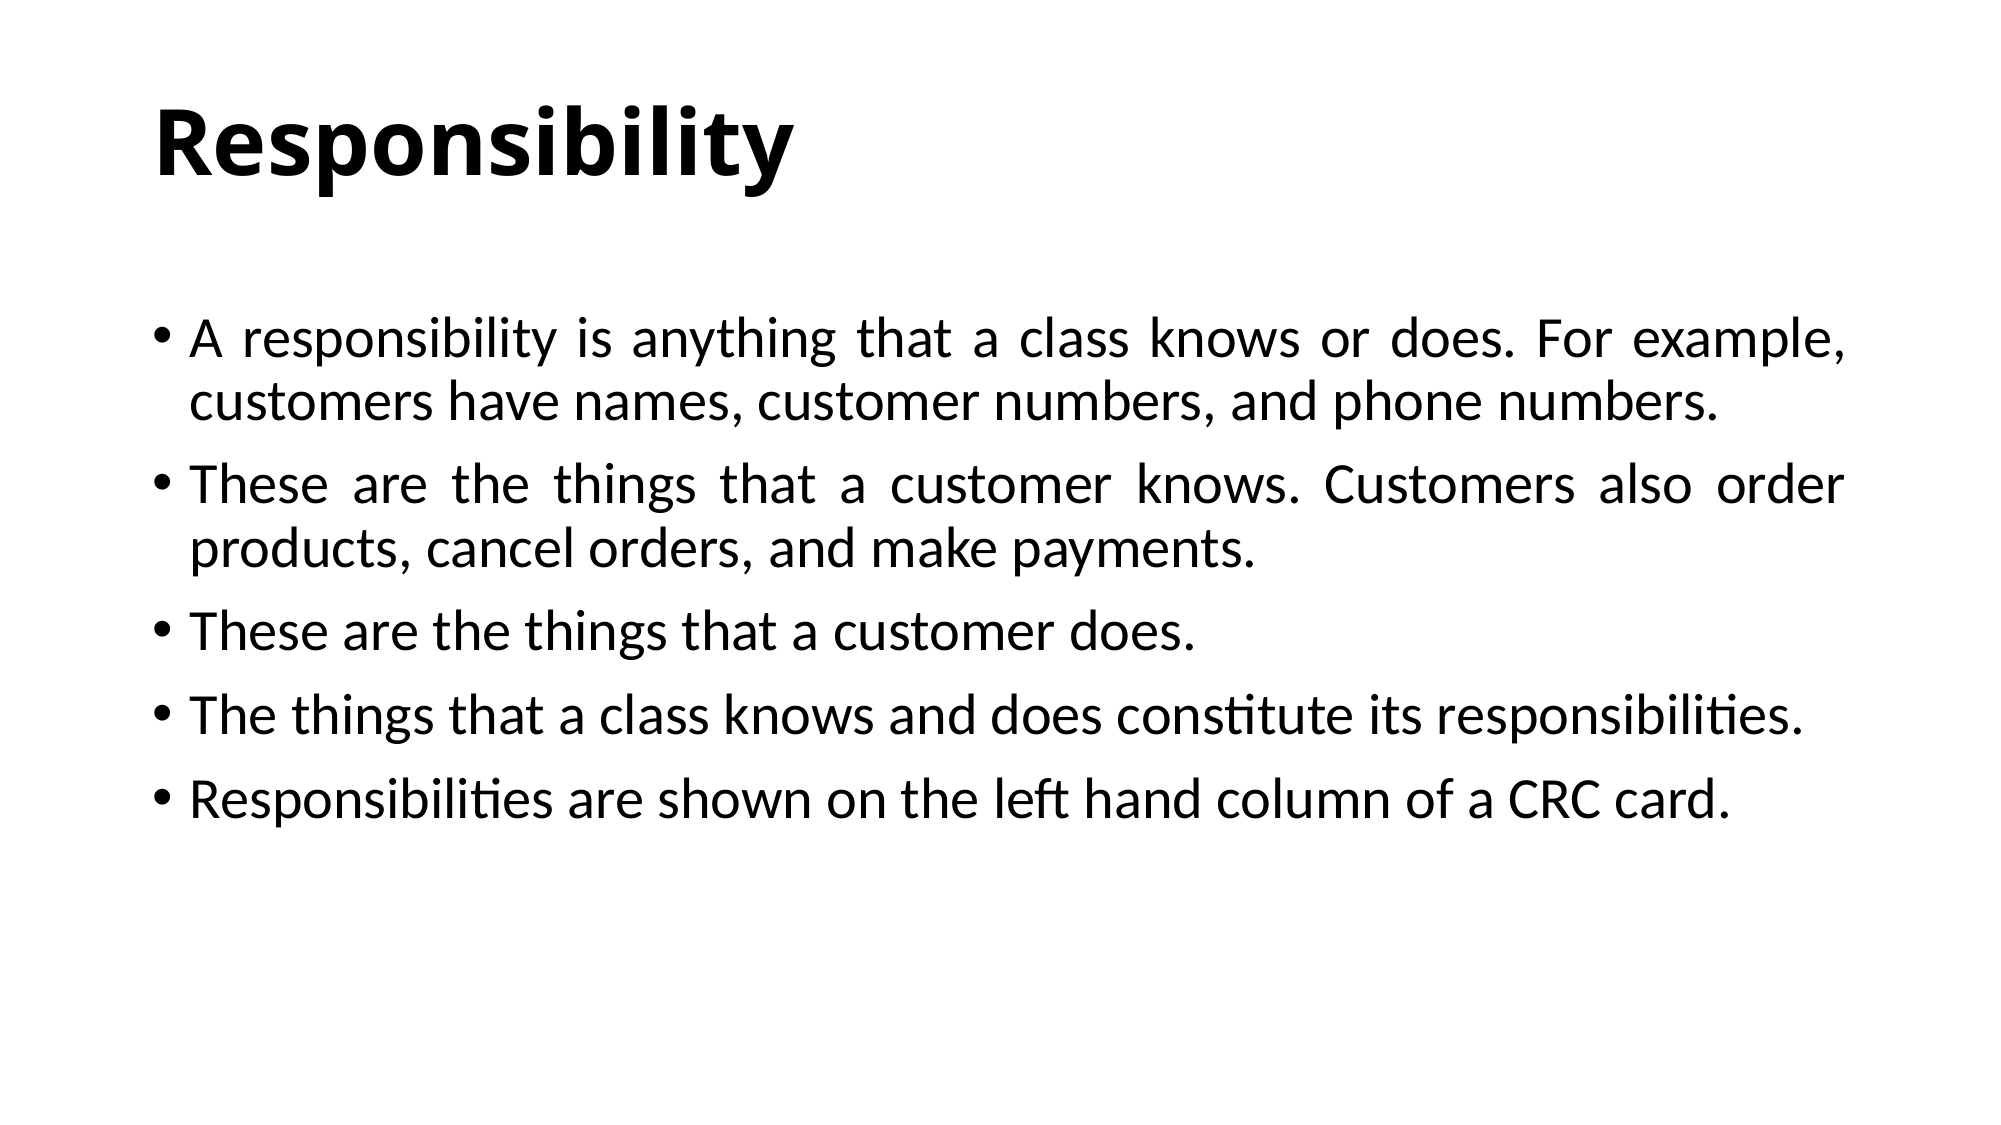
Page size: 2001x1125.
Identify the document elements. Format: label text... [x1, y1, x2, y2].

title Responsibility [137, 59, 1863, 233]
list A responsibility is anything that a class knows or does. For example, customers have names, customer numbers, and phone numbers. These are the things that a customer knows. Customers also order products, cancel orders, and make payments. These are the things that a customer does. The things that a class knows and does constitute its responsibilities. Responsibilities are shown on the left hand column of a CRC card. [137, 299, 1863, 1014]
